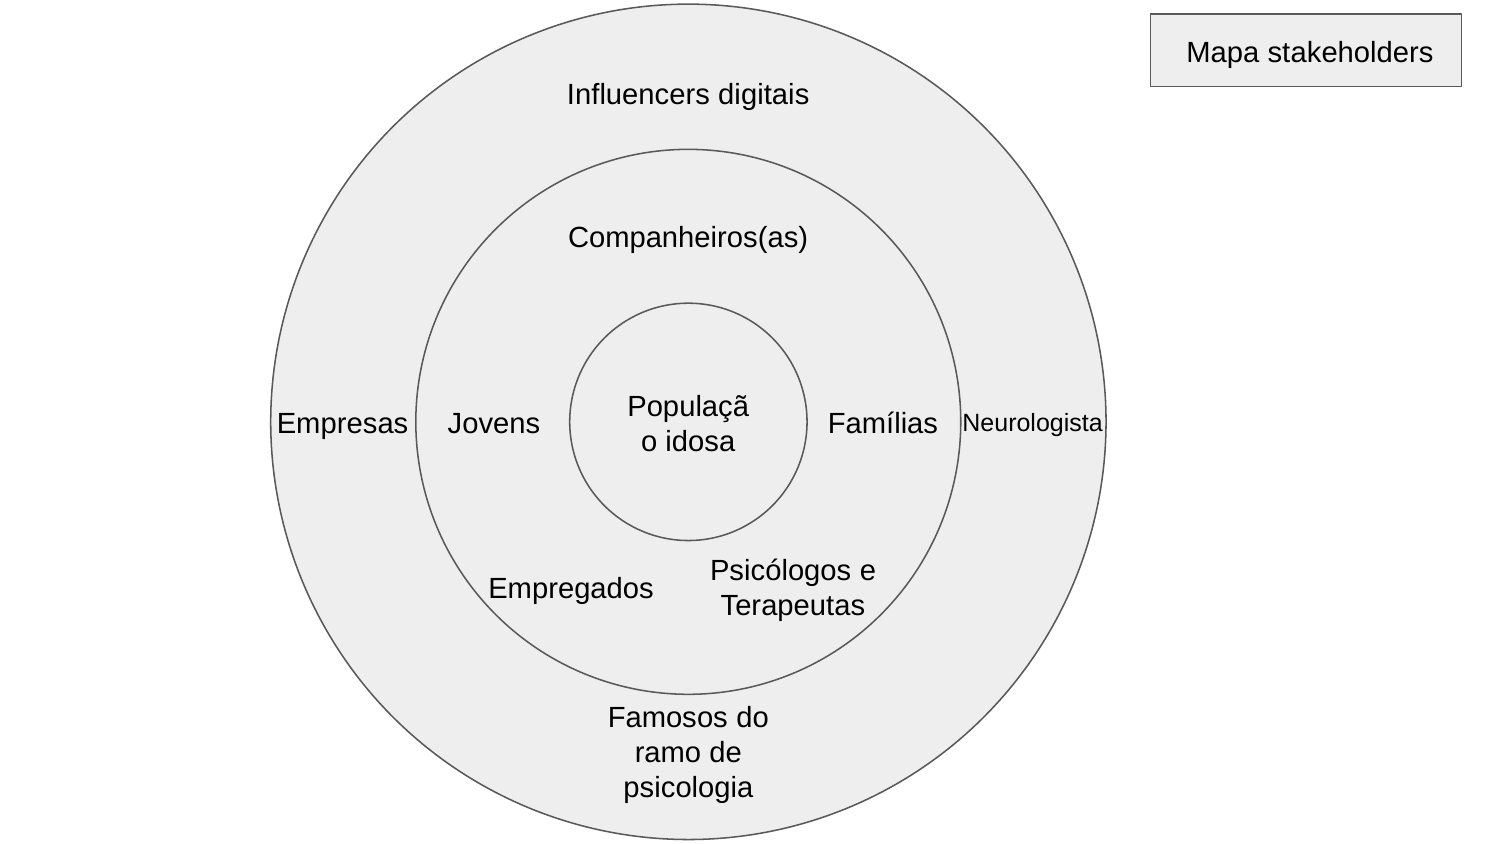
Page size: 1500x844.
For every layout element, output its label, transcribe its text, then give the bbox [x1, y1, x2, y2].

text_box População idosa [569, 303, 807, 541]
text_box [521, 540, 856, 695]
text_box Neurologista [892, 388, 1166, 455]
text_box [728, 438, 959, 602]
text_box [532, 41, 786, 107]
text_box Psicólogos e Terapeutas [693, 535, 893, 637]
text_box Jovens [427, 388, 560, 455]
text_box [272, 4, 1105, 389]
text_box Famílias [807, 388, 892, 455]
text_box Companheiros(as) [536, 203, 840, 269]
text_box Empregados [471, 535, 671, 637]
text_box [417, 149, 959, 587]
text_box [272, 455, 1105, 840]
text_box Empresas [261, 389, 431, 455]
text_box Famosos do ramo de psicologia [569, 718, 807, 784]
text_box Influencers digitais [546, 59, 831, 126]
text_box Mapa stakeholders [1150, 14, 1462, 87]
